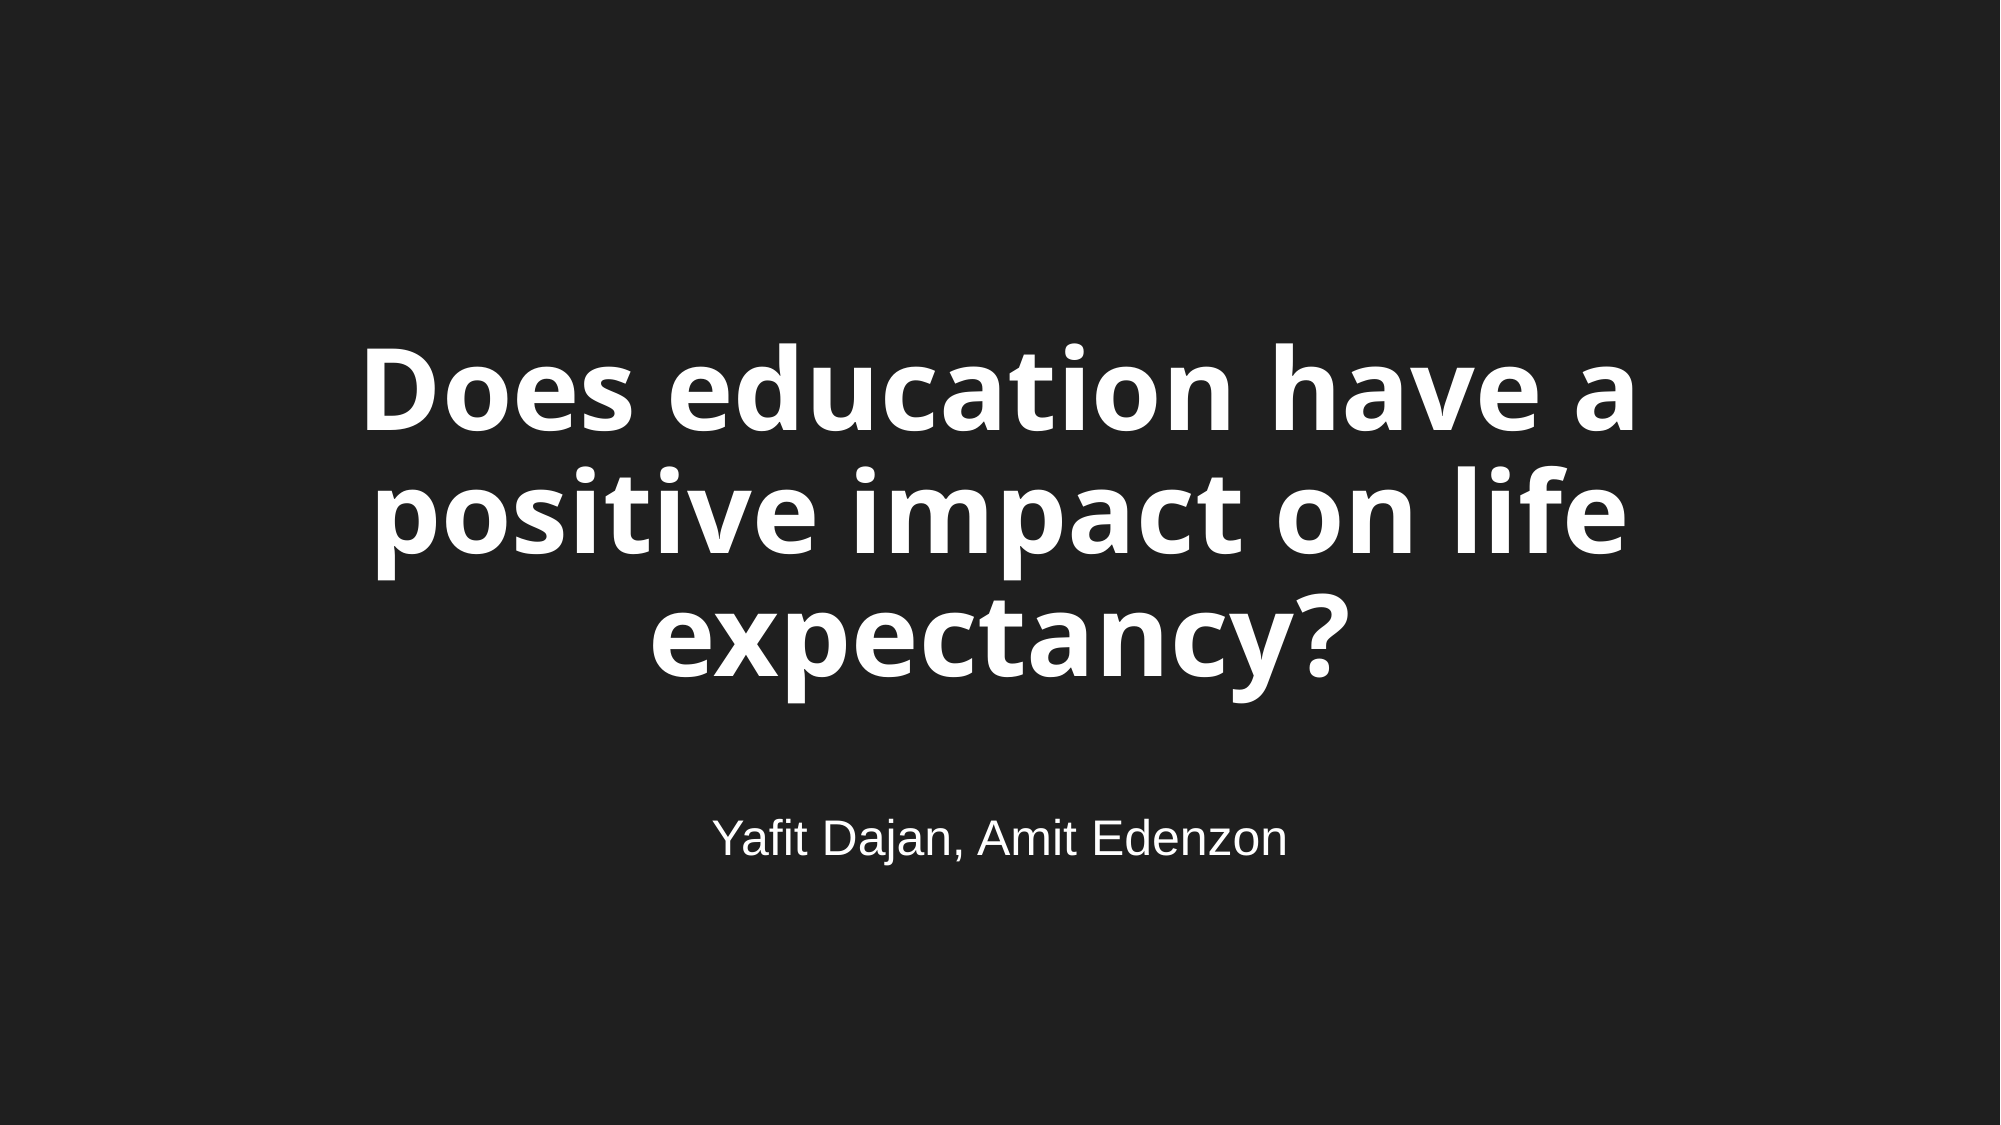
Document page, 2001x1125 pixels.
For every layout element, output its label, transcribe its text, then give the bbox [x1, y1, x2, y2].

title Does education have a positive impact on life expectancy? [249, 317, 1750, 709]
subtitle Yafit Dajan, Amit Edenzon [249, 723, 1750, 996]
